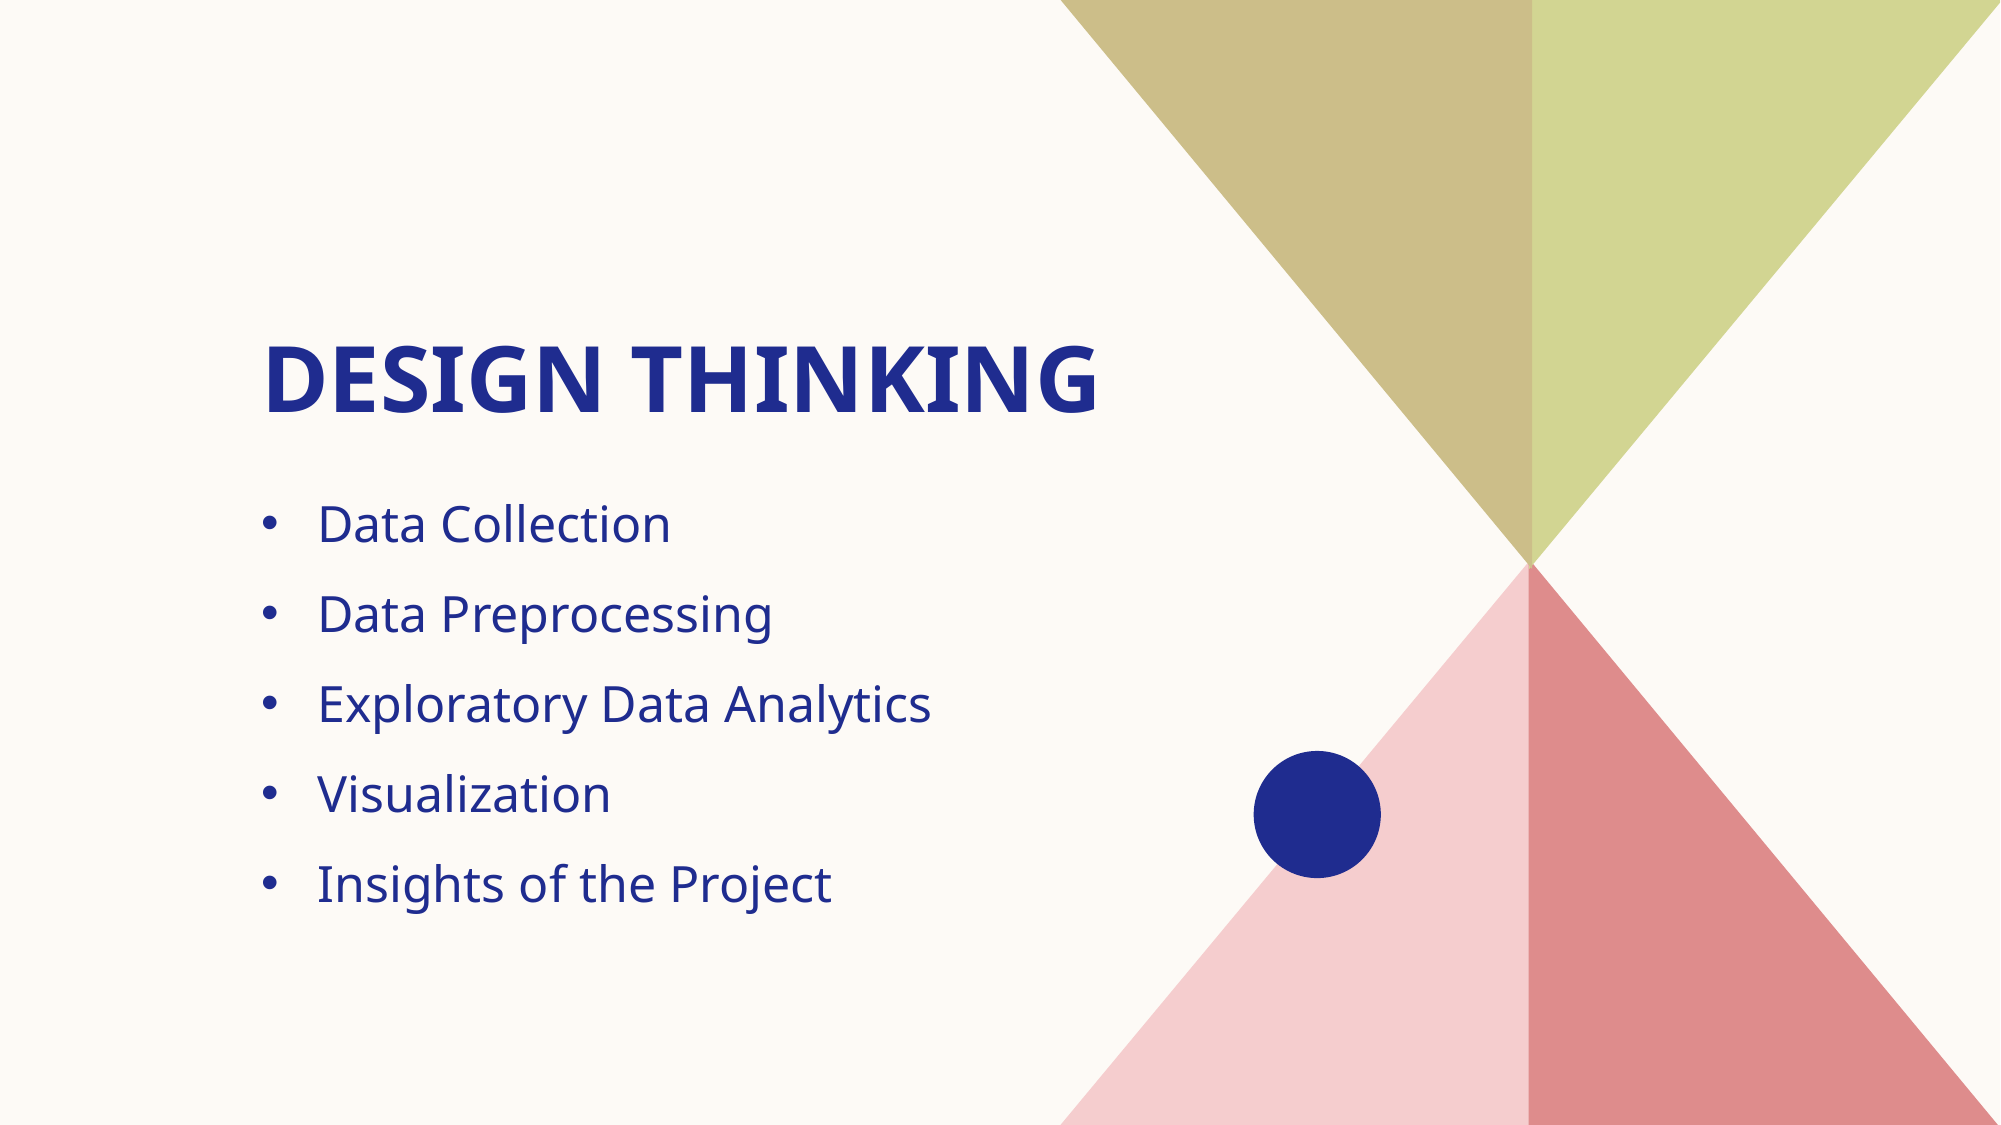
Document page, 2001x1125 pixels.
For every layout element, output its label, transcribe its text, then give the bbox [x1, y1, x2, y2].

list Data Collection Data Preprocessing Exploratory Data Analytics Visualization Insights of the Project [246, 454, 1180, 967]
title DESIGN THINKING [246, 14, 1180, 438]
